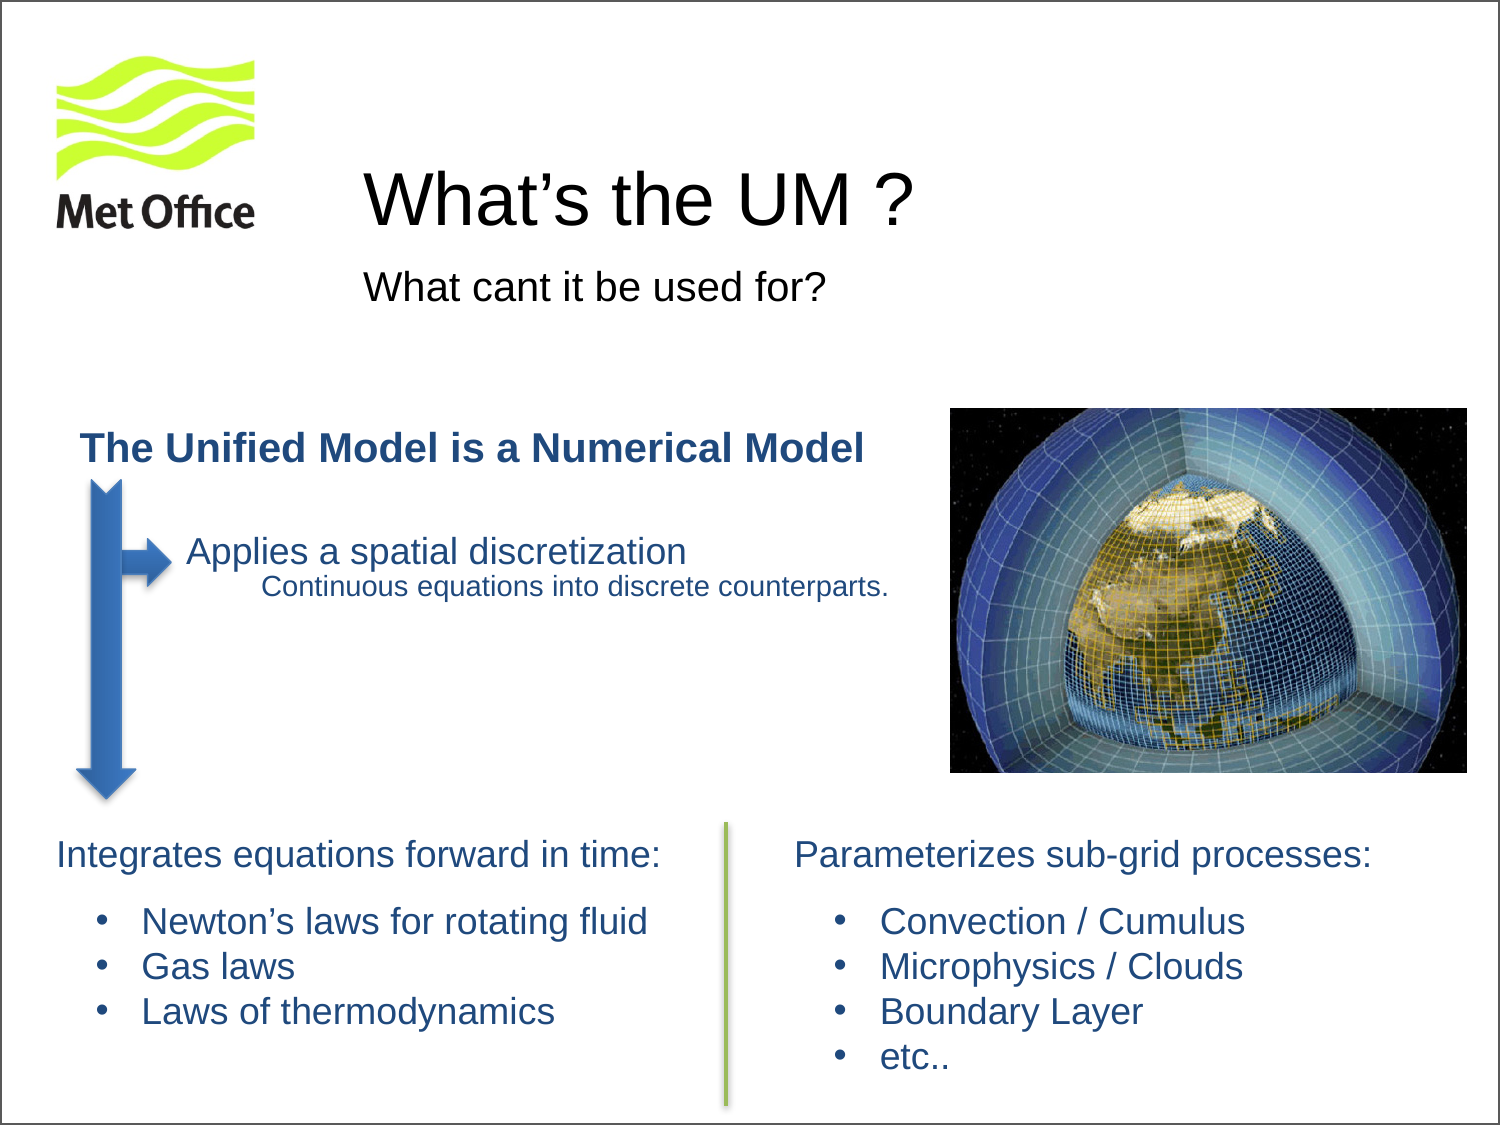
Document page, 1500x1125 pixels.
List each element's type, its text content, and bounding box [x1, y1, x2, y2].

picture [24, 21, 287, 262]
picture [950, 408, 1467, 773]
subtitle What cant it be used for? [348, 252, 1495, 336]
text_box [76, 479, 137, 800]
text_box [126, 538, 171, 587]
text_box The Unified Model is a Numerical Model [64, 420, 939, 478]
text_box Integrates equations forward in time: Newton’s laws for rotating fluid Gas laws Laws of thermodynamics [41, 822, 703, 1040]
text_box Parameterizes sub-grid processes: Convection / Cumulus Microphysics / Clouds Boundary Layer etc.. [779, 822, 1459, 1085]
title What’s the UM ? [348, 94, 1495, 249]
text_box Applies a spatial discretization Continuous equations into discrete counterparts. [171, 527, 916, 610]
